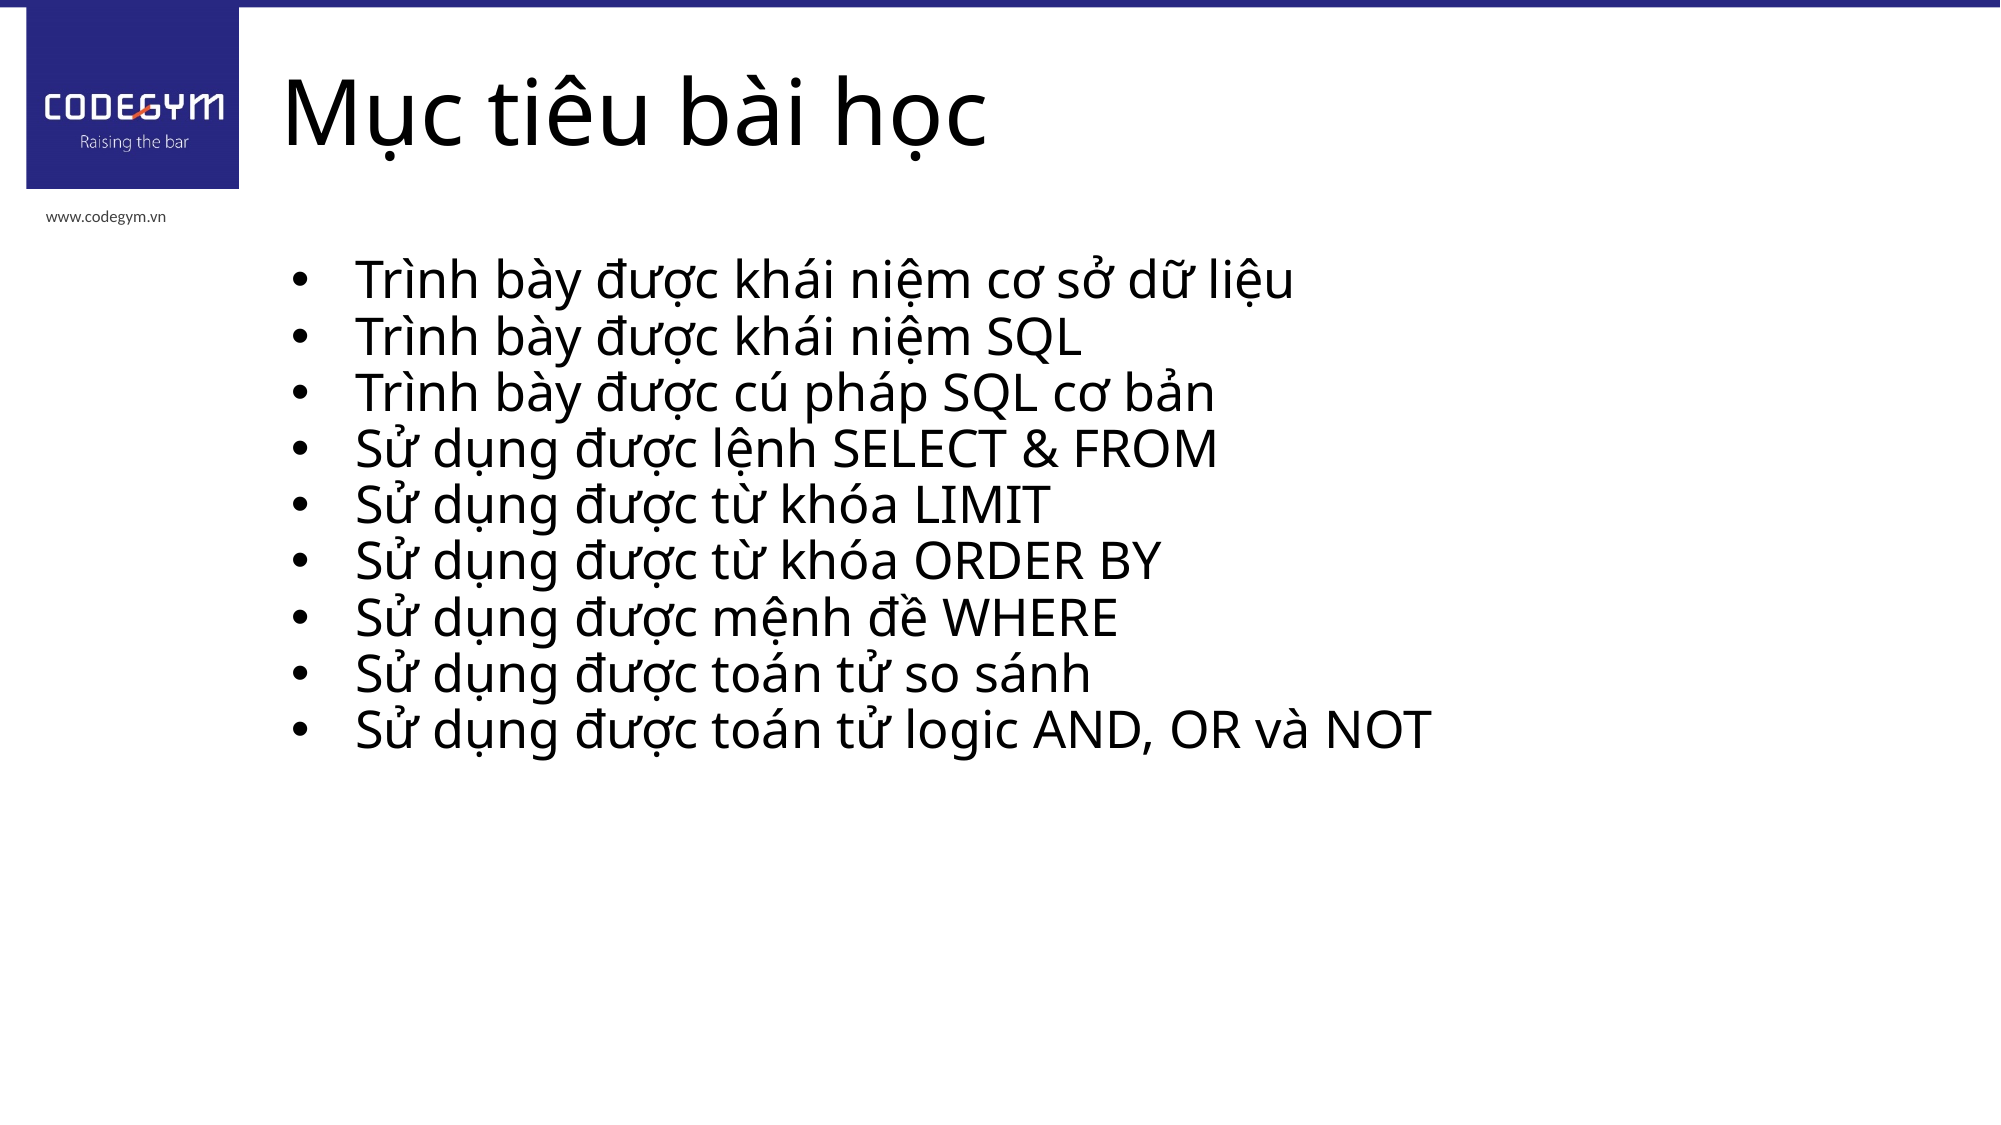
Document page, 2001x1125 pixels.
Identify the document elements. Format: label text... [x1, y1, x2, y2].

title Mục tiêu bài học [265, 6, 1991, 225]
picture [26, 8, 239, 189]
list Trình bày được khái niệm cơ sở dữ liệu Trình bày được khái niệm SQL Trình bày được cú pháp SQL cơ bản Sử dụng được lệnh SELECT & FROM Sử dụng được từ khóa LIMIT Sử dụng được từ khóa ORDER BY Sử dụng được mệnh đề WHERE Sử dụng được toán tử so sánh Sử dụng được toán tử logic AND, OR và NOT [265, 246, 1991, 961]
